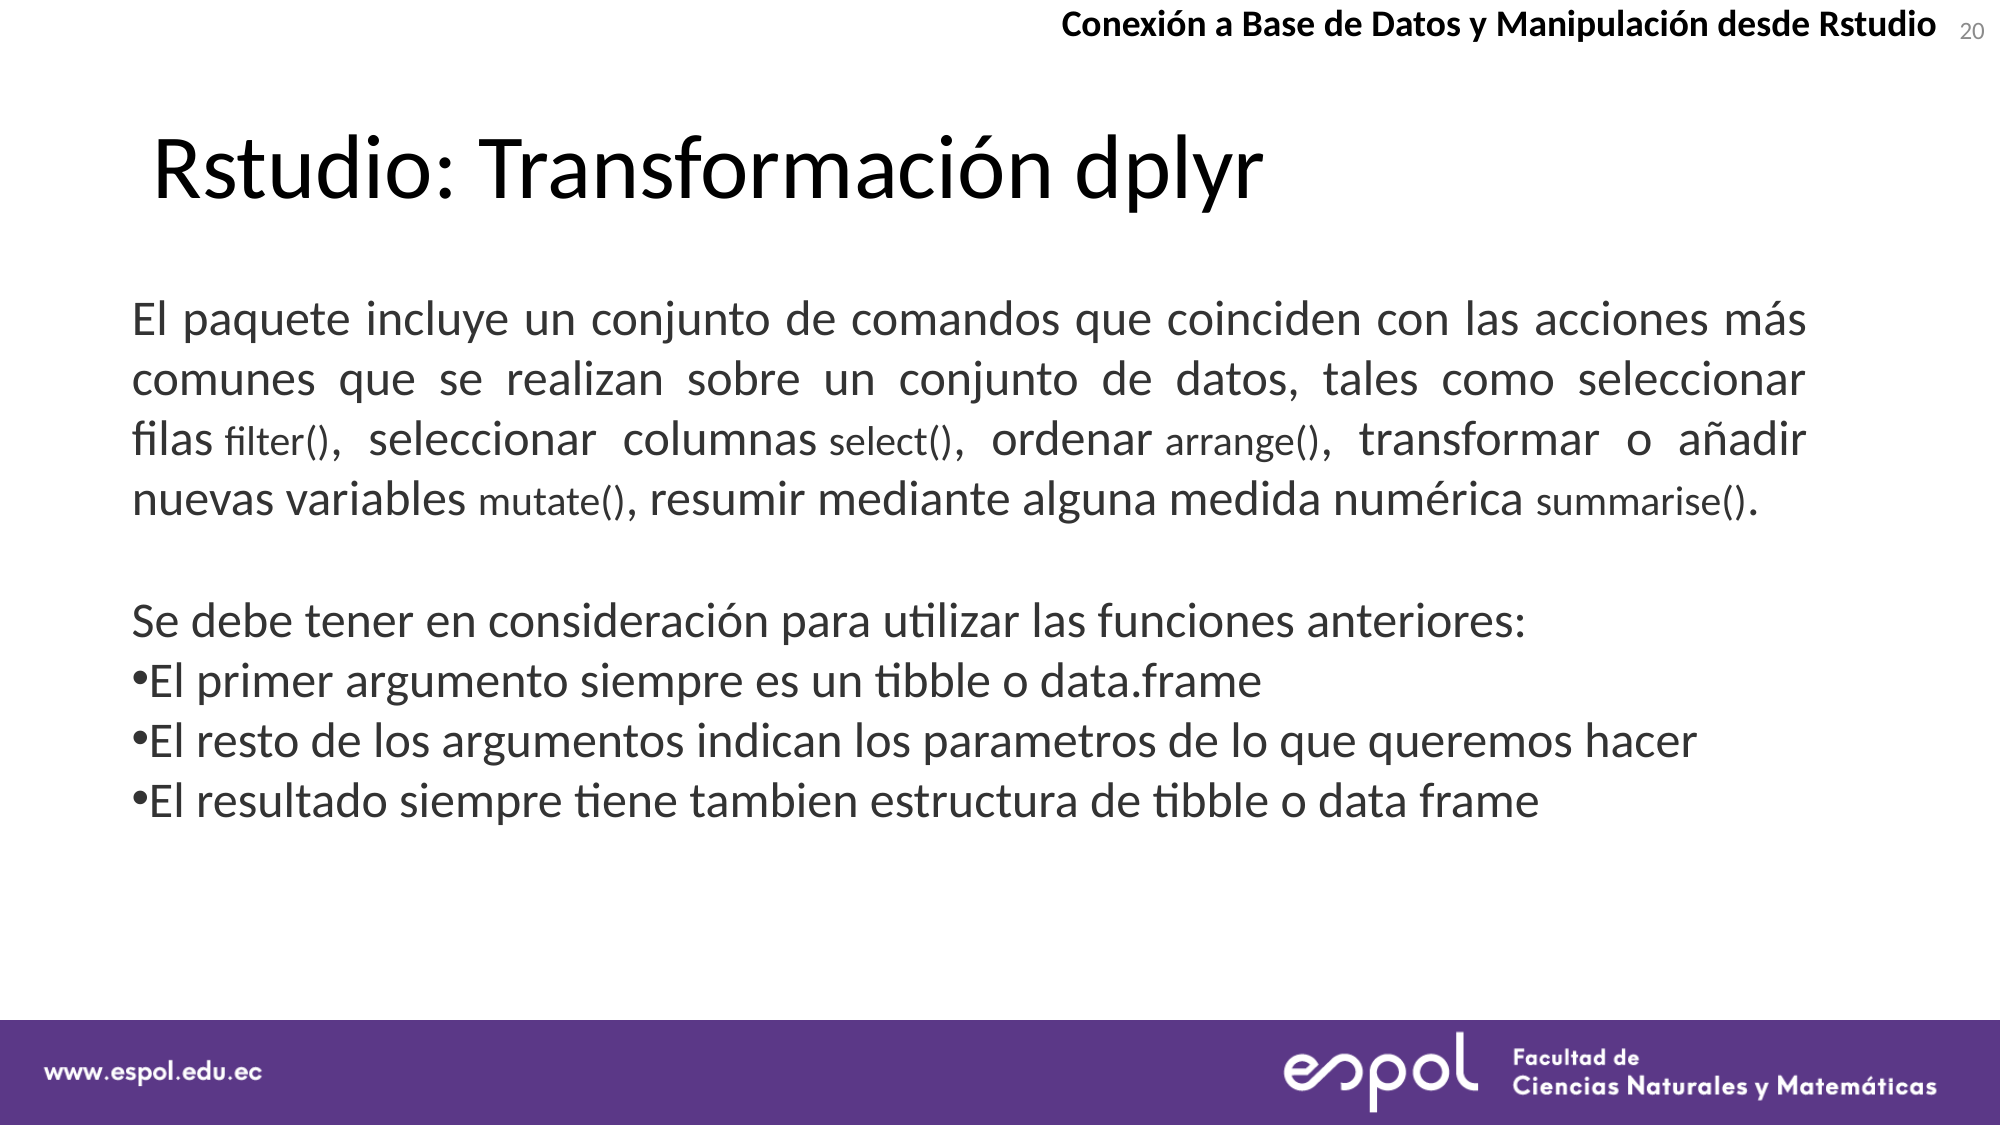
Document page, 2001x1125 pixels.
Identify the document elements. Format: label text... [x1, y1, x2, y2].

title Rstudio: Transformación dplyr [137, 59, 1863, 278]
text_box Conexión a Base de Datos y Manipulación desde Rstudio [1031, 0, 1953, 52]
slide_number 20 [1550, 0, 2000, 60]
picture [0, 1020, 2000, 1125]
text_box El paquete incluye un conjunto de comandos que coinciden con las acciones más comunes que se realizan sobre un conjunto de datos, tales como seleccionar filas filter(), seleccionar columnas select(), ordenar arrange(), transformar o añadir nuevas variables mutate(), resumir mediante alguna medida numérica summarise(). [116, 277, 1823, 580]
text_box Se debe tener en consideración para utilizar las funciones anteriores: El primer argumento siempre es un tibble o data.frame El resto de los argumentos indican los parametros de lo que queremos hacer El resultado siempre tiene tambien estructura de tibble o data frame [116, 580, 1823, 880]
